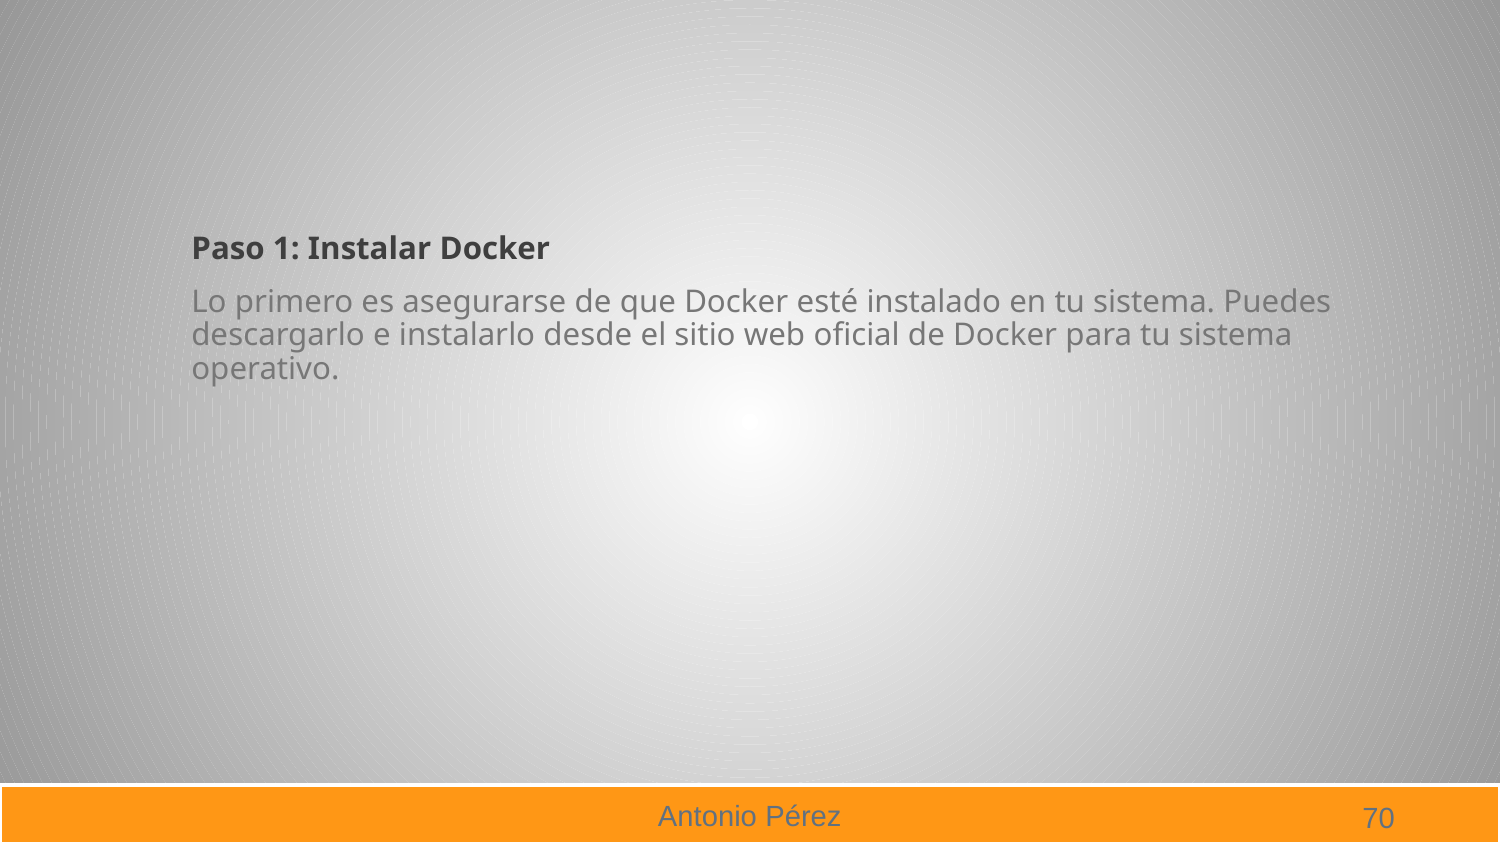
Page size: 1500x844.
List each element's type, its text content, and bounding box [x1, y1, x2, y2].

list Paso 1: Instalar Docker Lo primero es asegurarse de que Docker esté instalado en tu sistema. Puedes descargarlo e instalarlo desde el sitio web oficial de Docker para tu sistema operativo. [135, 227, 1373, 723]
